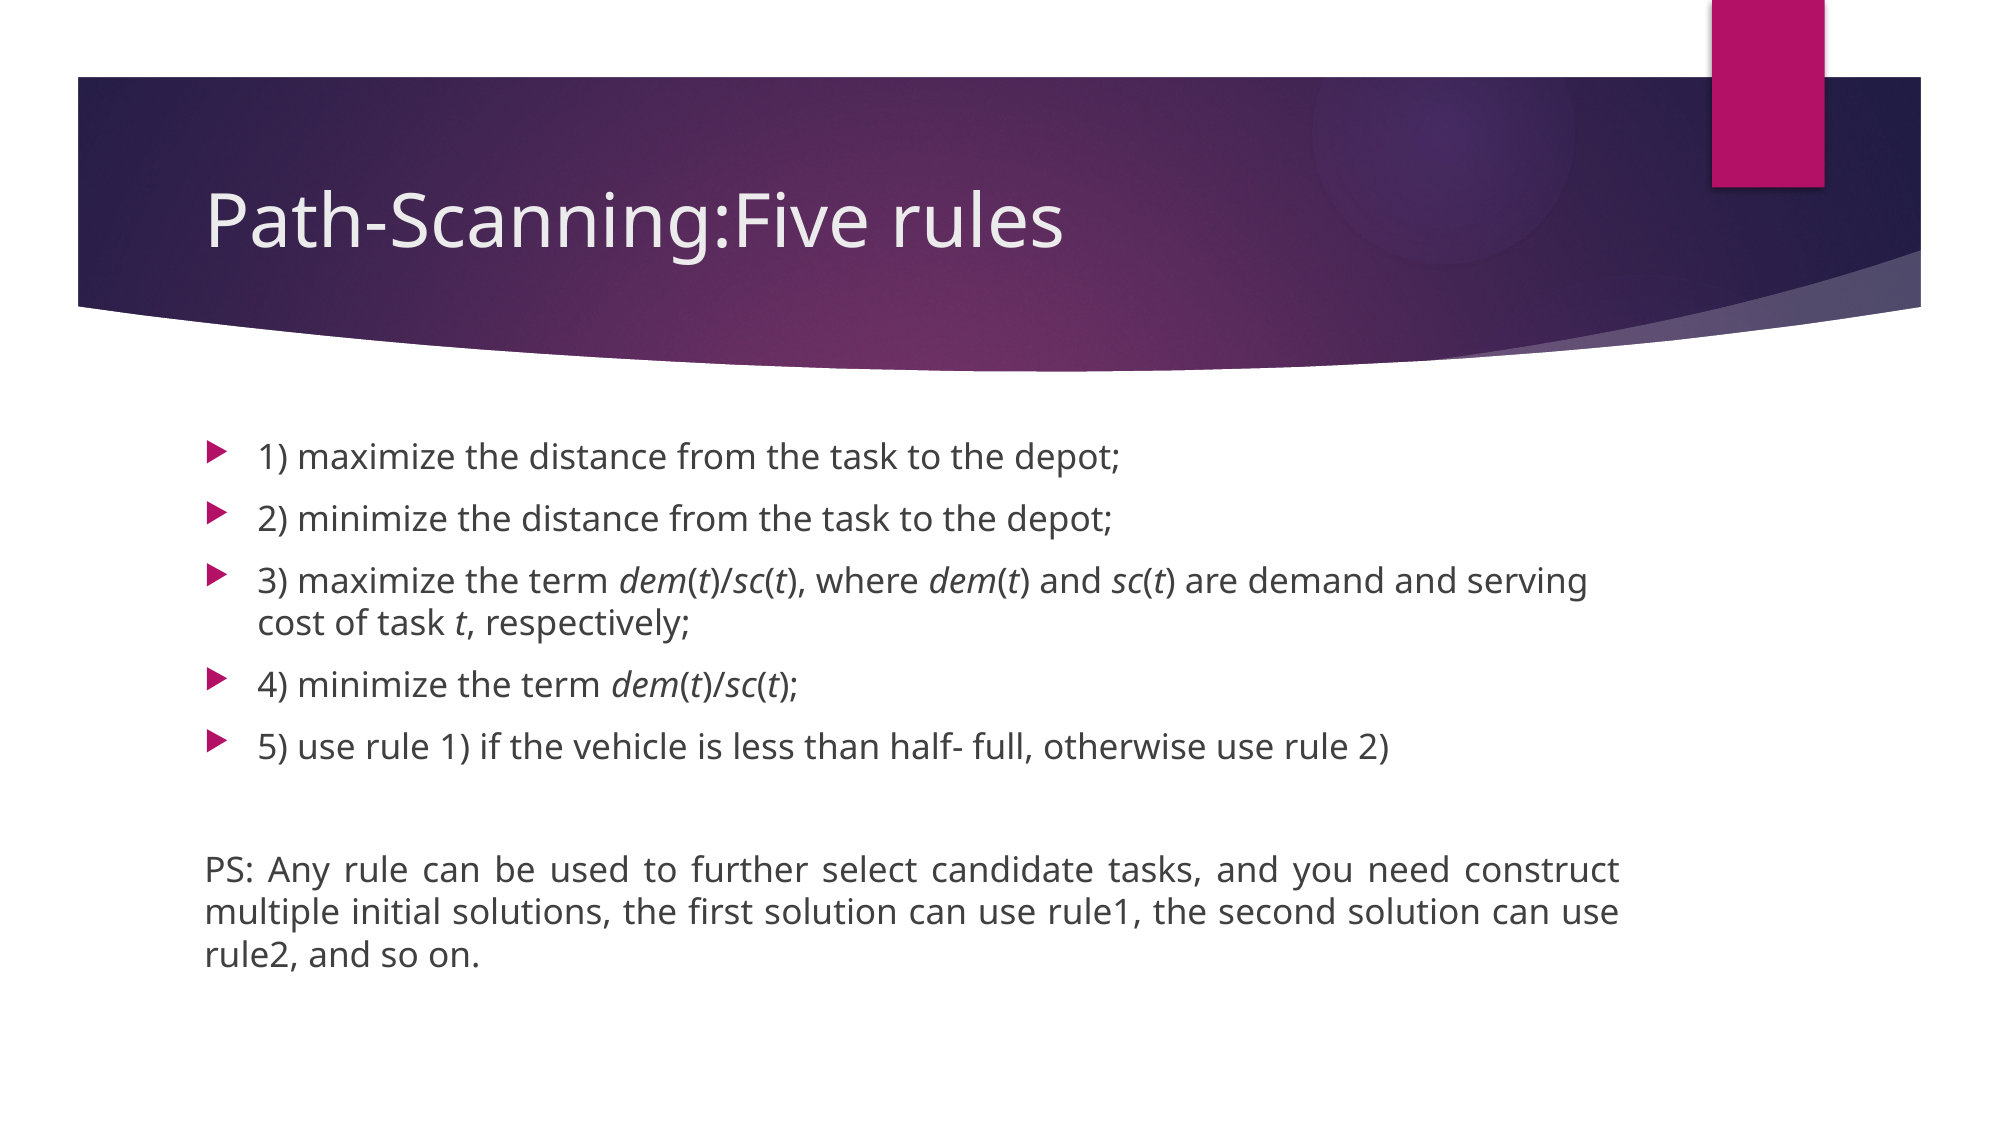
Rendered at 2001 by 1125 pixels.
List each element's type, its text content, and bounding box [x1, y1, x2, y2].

list 1) maximize the distance from the task to the depot; 2) minimize the distance from the task to the depot; 3) maximize the term dem(t)/sc(t), where dem(t) and sc(t) are demand and serving cost of task t, respectively; 4) minimize the term dem(t)/sc(t); 5) use rule 1) if the vehicle is less than half- full, otherwise use rule 2) PS: Any rule can be used to further select candidate tasks, and you need construct multiple initial solutions, the first solution can use rule1, the second solution can use rule2, and so on. [189, 427, 1638, 988]
title Path-Scanning:Five rules [189, 159, 1627, 276]
